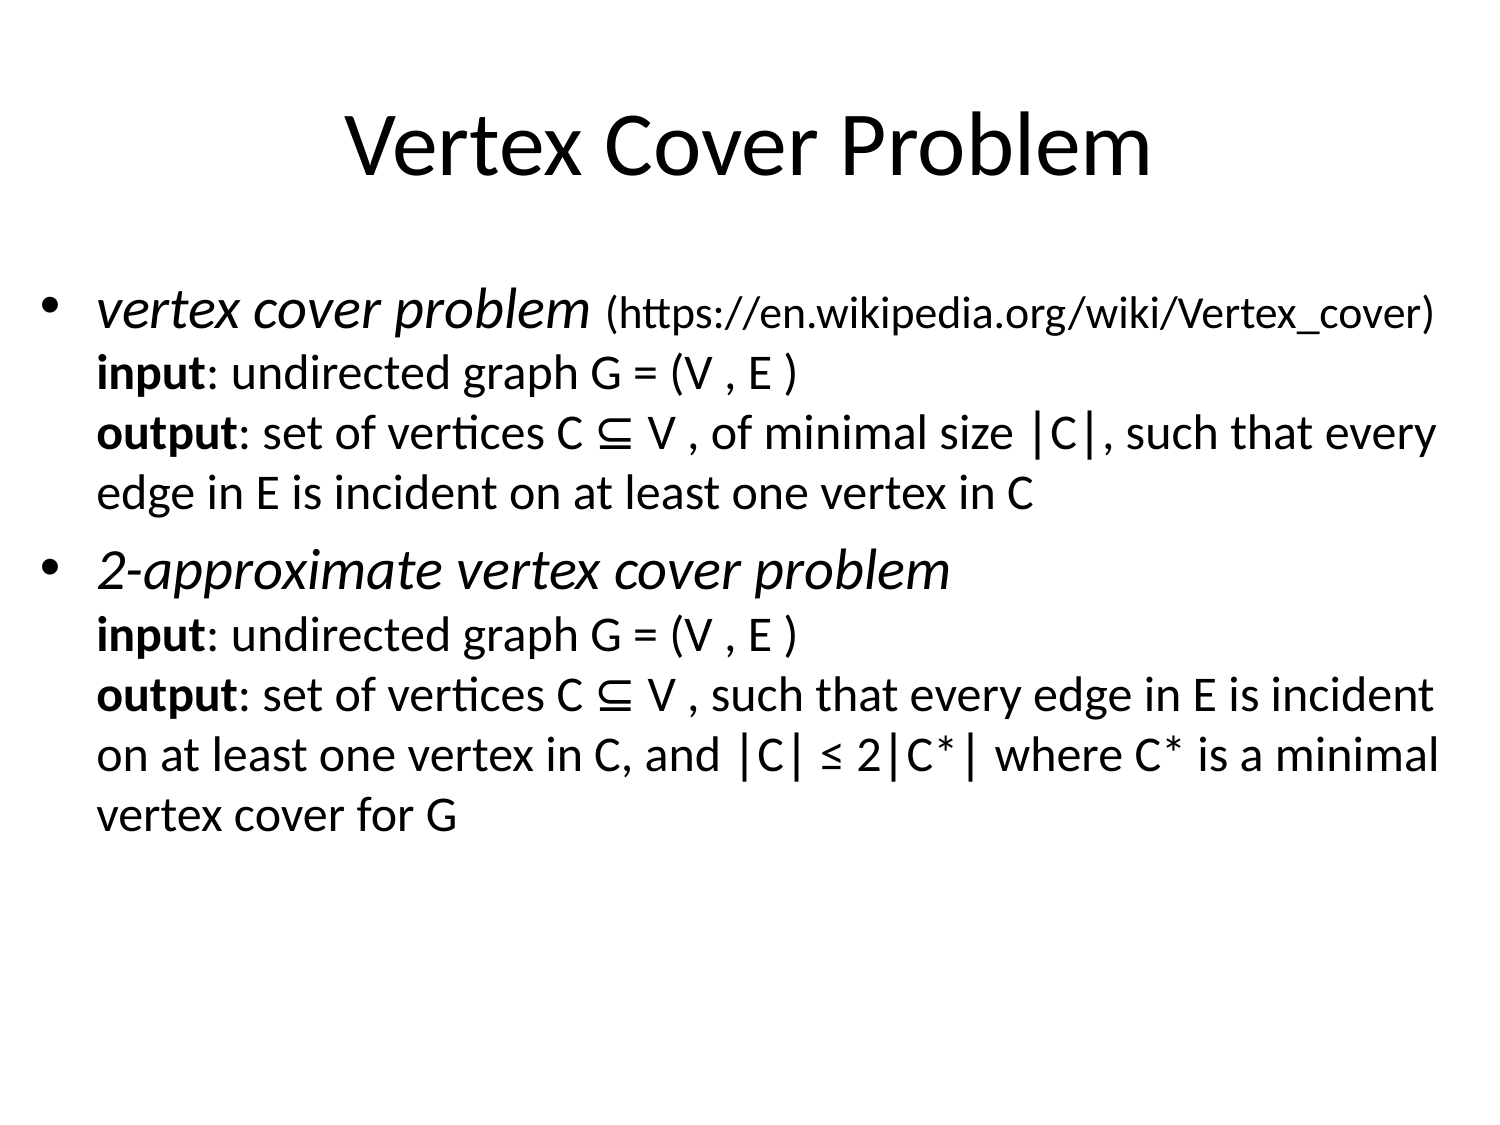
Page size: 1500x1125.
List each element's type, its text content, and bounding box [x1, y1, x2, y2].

list vertex cover problem (https://en.wikipedia.org/wiki/Vertex_cover) input: undirected graph G = (V , E ) output: set of vertices C ⊆ V , of minimal size ∣C∣, such that every edge in E is incident on at least one vertex in C 2-approximate vertex cover problem input: undirected graph G = (V , E ) output: set of vertices C ⊆ V , such that every edge in E is incident on at least one vertex in C, and ∣C∣ ≤ 2∣C*∣ where C* is a minimal vertex cover for G [24, 262, 1463, 1005]
title Vertex Cover Problem [75, 45, 1425, 233]
